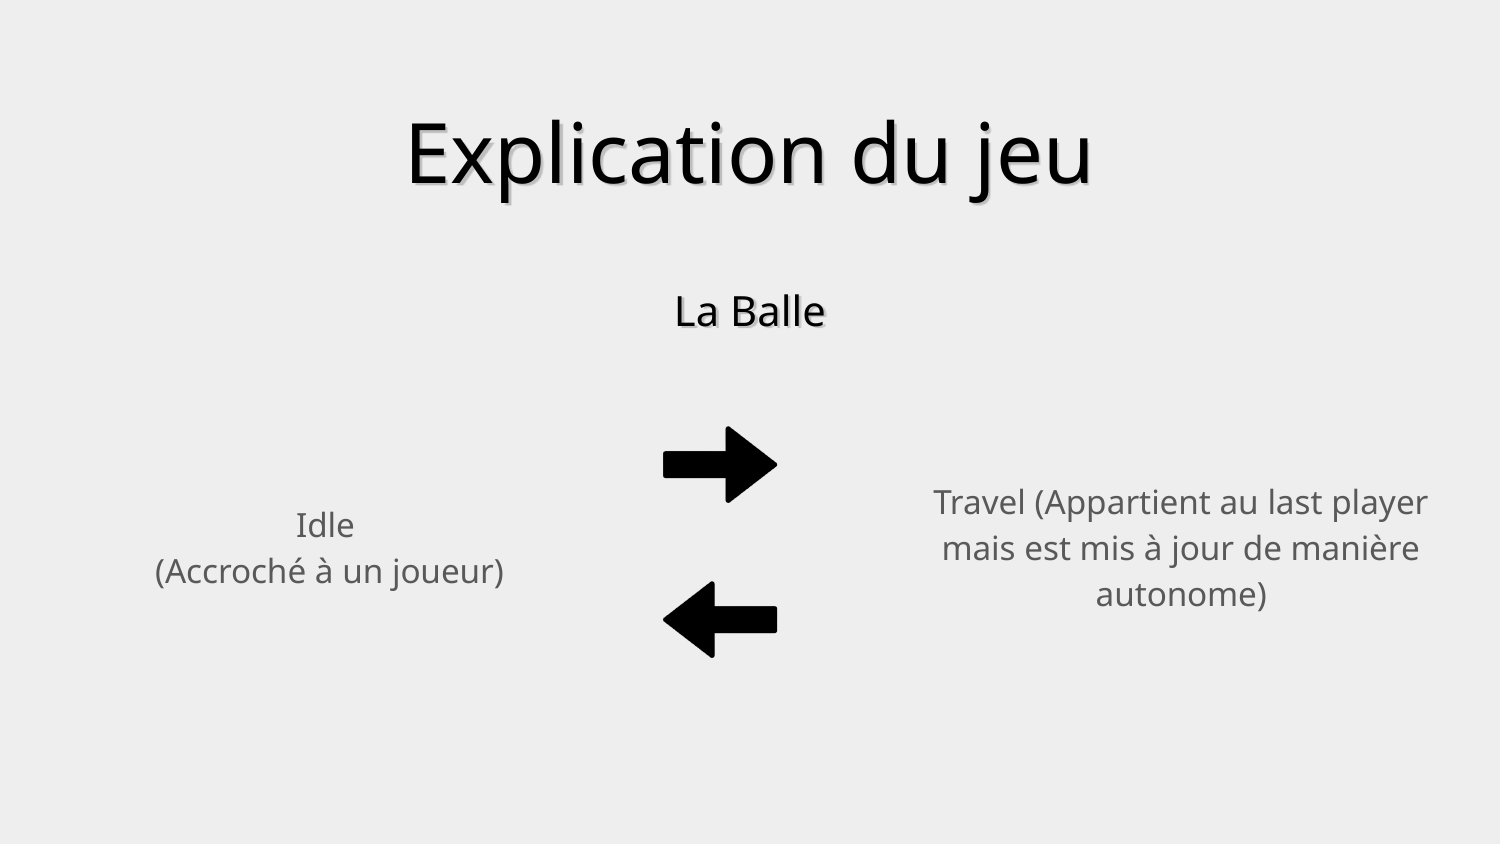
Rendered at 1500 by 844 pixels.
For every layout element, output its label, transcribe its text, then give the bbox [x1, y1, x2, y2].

text_box Travel (Appartient au last player mais est mis à jour de manière autonome) [885, 460, 1477, 628]
title La Balle [444, 268, 1056, 352]
picture [651, 551, 789, 688]
picture [651, 396, 789, 533]
text_box Idle (Accroché à un joueur) [7, 483, 653, 606]
title Explication du jeu [122, 67, 1378, 234]
